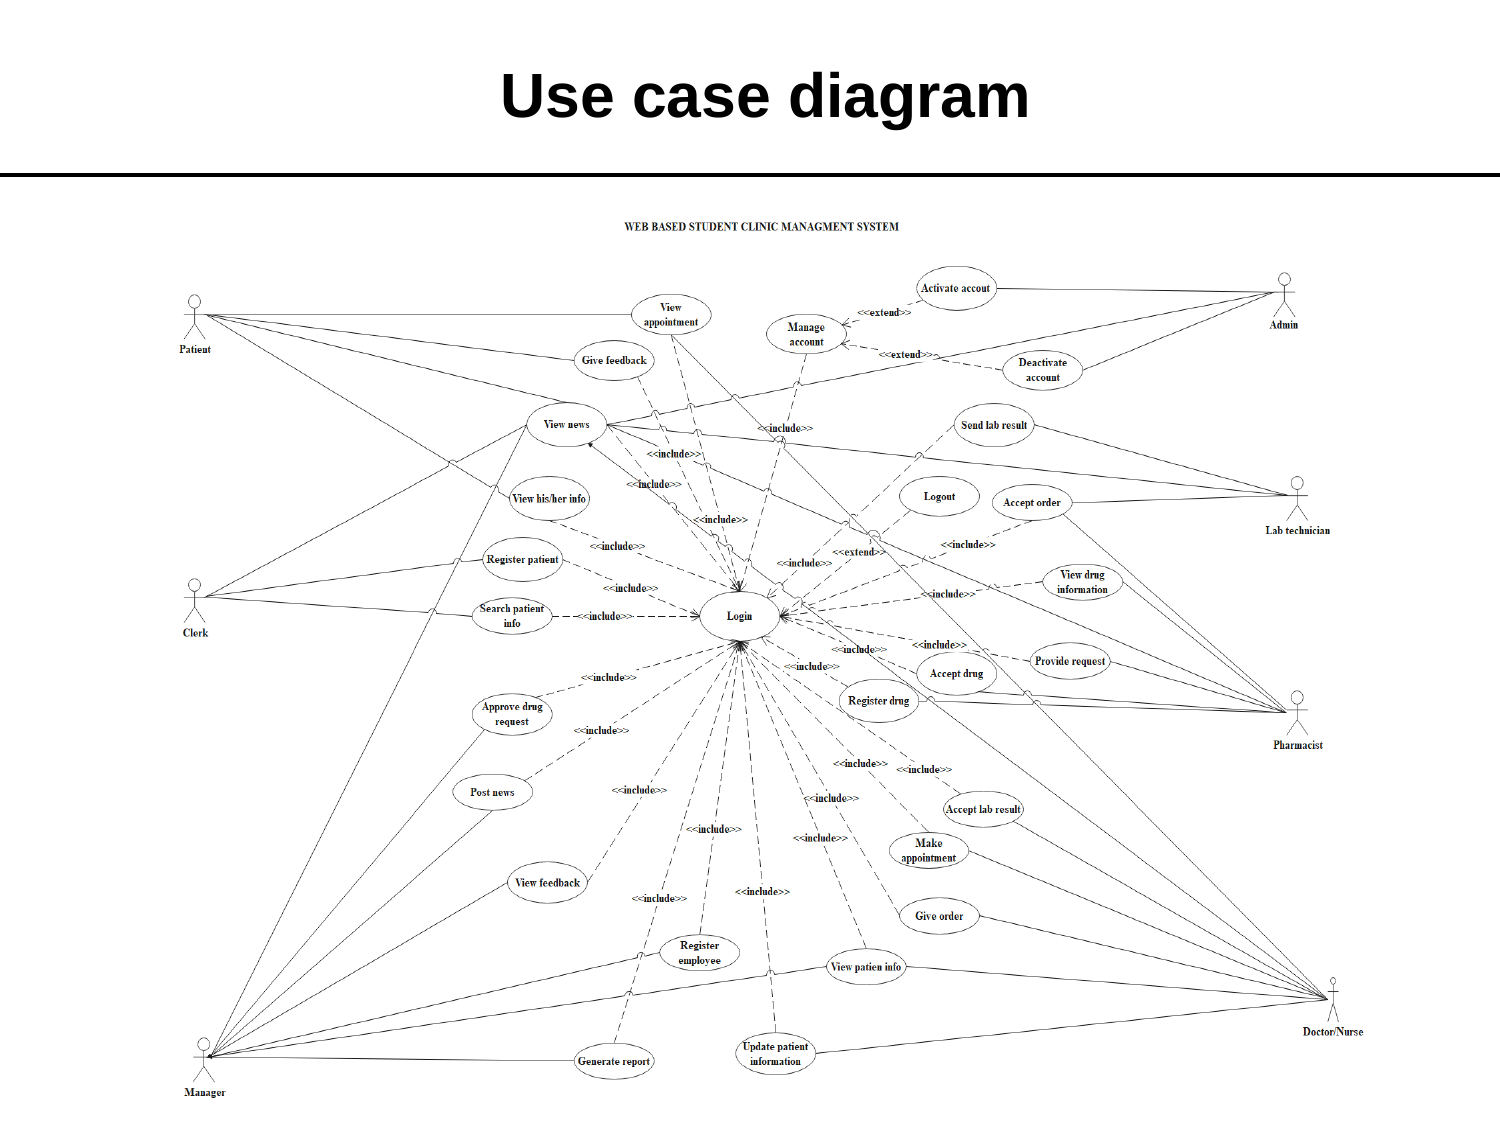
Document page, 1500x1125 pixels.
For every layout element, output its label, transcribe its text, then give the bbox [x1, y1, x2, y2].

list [174, 194, 1375, 1108]
title Use case diagram [99, 53, 1450, 142]
